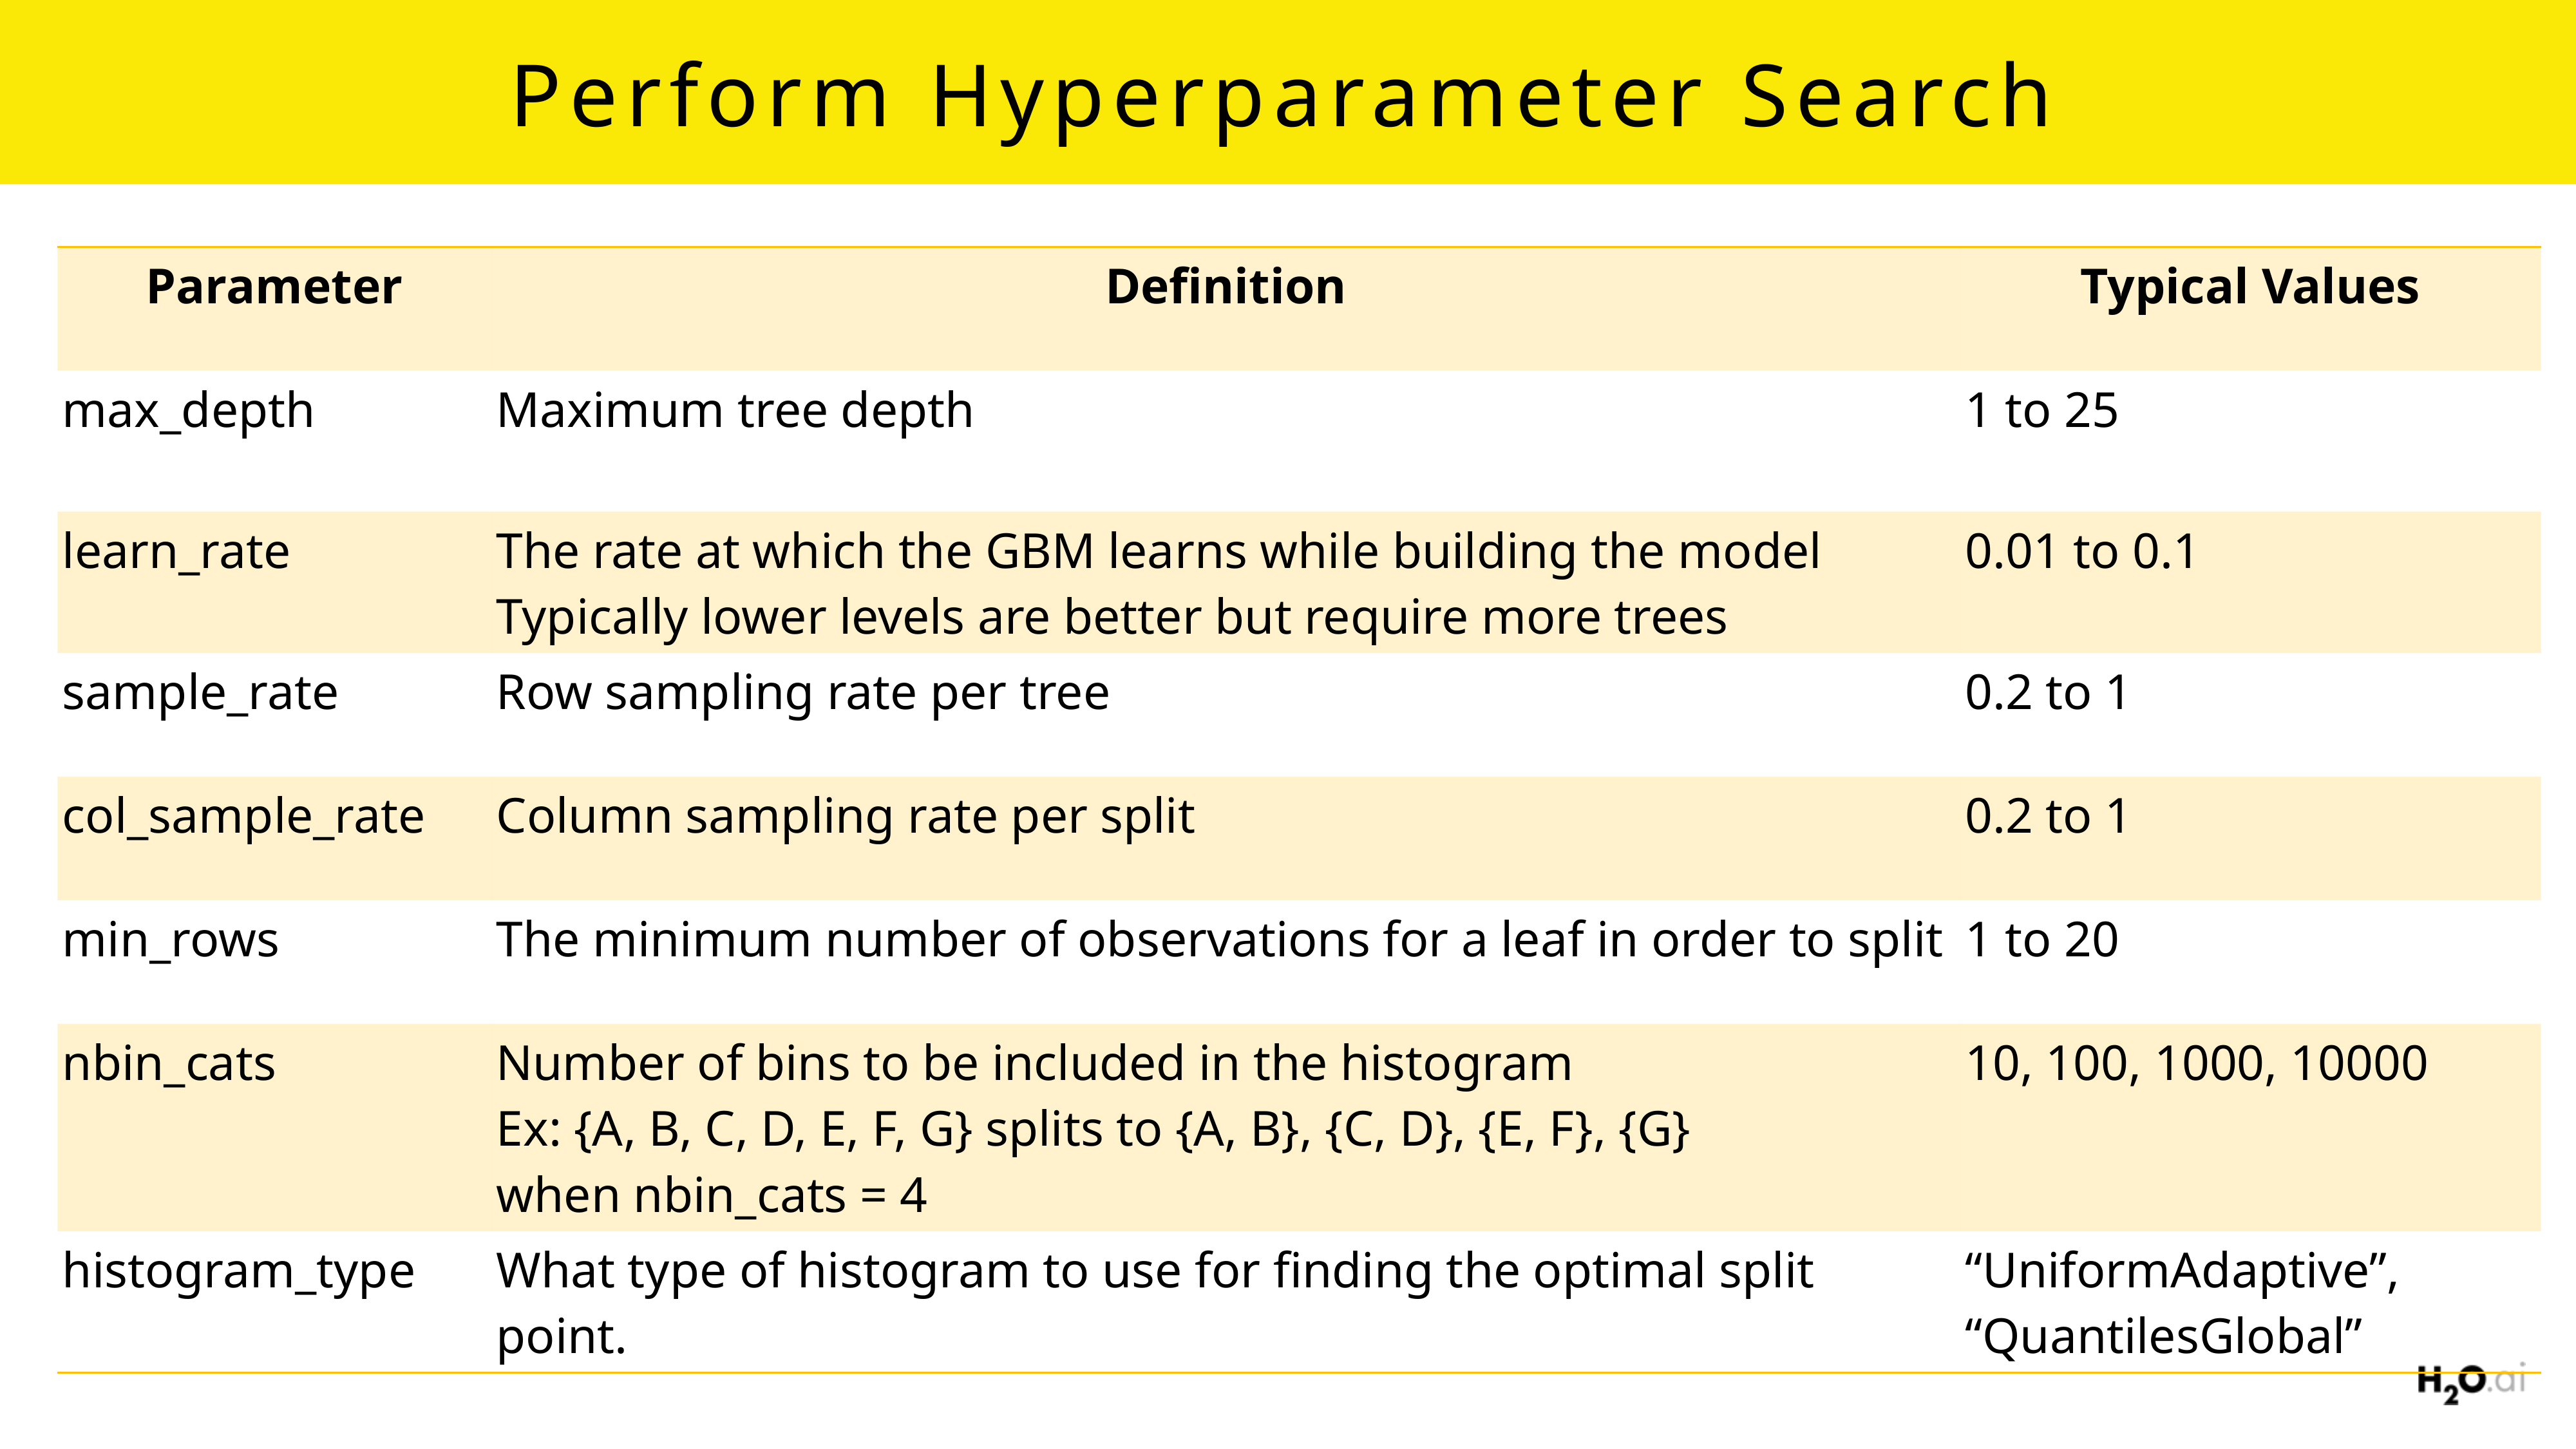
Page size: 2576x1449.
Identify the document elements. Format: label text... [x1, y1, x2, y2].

table_cell nbin_cats [57, 1024, 491, 1231]
picture [2418, 1374, 2526, 1405]
table_cell What type of histogram to use for finding the optimal split point. [491, 1231, 1960, 1372]
table_cell min_rows [57, 900, 491, 1024]
table_cell max_depth [57, 370, 491, 511]
table_cell 0.01 to 0.1 [1960, 511, 2541, 653]
table_cell 0.2 to 1 [1960, 653, 2541, 777]
table_cell 10, 100, 1000, 10000 [1960, 1024, 2541, 1231]
table_cell col_sample_rate [57, 777, 491, 900]
table_cell The minimum number of observations for a leaf in order to split [491, 900, 1960, 1024]
table_cell 1 to 20 [1960, 900, 2541, 1024]
table_cell sample_rate [57, 653, 491, 777]
table_cell learn_rate [57, 511, 491, 653]
table_cell “UniformAdaptive”, “QuantilesGlobal” [1960, 1231, 2541, 1372]
table_cell Maximum tree depth [491, 370, 1960, 511]
table_header Parameter [57, 248, 491, 370]
table_cell The rate at which the GBM learns while building the model Typically lower levels are better but require more trees [491, 511, 1960, 653]
table_cell Column sampling rate per split [491, 777, 1960, 900]
table_cell histogram_type [57, 1231, 491, 1372]
table_header Definition [491, 248, 1960, 370]
table_cell Row sampling rate per tree [491, 653, 1960, 777]
table_cell 0.2 to 1 [1960, 777, 2541, 900]
table_header Typical Values [1960, 248, 2541, 370]
title Perform Hyperparameter Search [57, 0, 2508, 186]
table_cell 1 to 25 [1960, 370, 2541, 511]
table_cell Number of bins to be included in the histogram Ex: {A, B, C, D, E, F, G} splits to {A, B}, {C, D}, {E, F}, {G} when nbin_cats = 4 [491, 1024, 1960, 1231]
